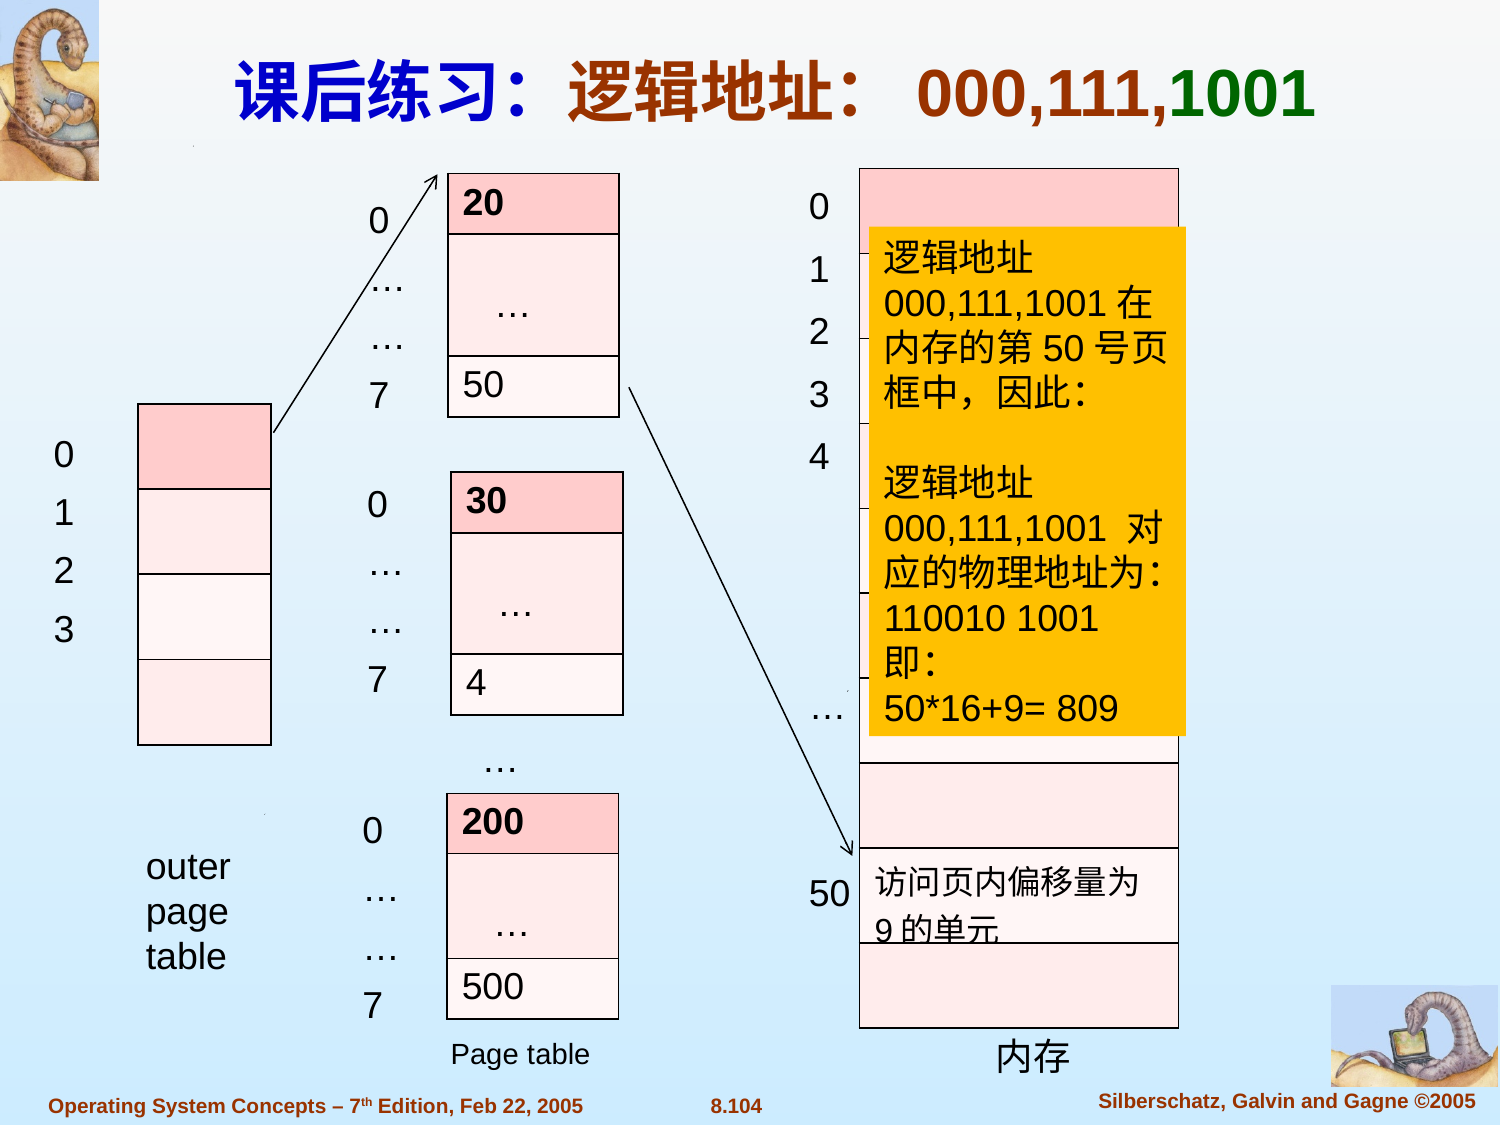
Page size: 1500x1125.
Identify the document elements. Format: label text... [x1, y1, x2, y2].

table_cell [860, 764, 1178, 847]
text_box 内存 [980, 1025, 1289, 1086]
picture [0, 0, 99, 181]
table_cell [860, 944, 1178, 1027]
table_cell [860, 339, 869, 423]
table_cell [860, 594, 869, 677]
text_box outer page table [130, 834, 332, 985]
text_box 0 … … 7 [347, 785, 416, 1034]
table_cell [139, 490, 270, 573]
table_header 200 [448, 794, 618, 853]
table_cell 50 [449, 357, 618, 416]
table_cell [139, 660, 270, 744]
text_box 0 1 2 3 [38, 408, 107, 657]
text_box 0 1 2 3 4 … 50 [794, 157, 884, 1047]
table_cell [860, 679, 1178, 762]
text_box Page table [435, 1027, 631, 1078]
table_cell … [448, 854, 618, 958]
table_cell [860, 254, 869, 338]
text_box 0 … … 7 [352, 458, 421, 707]
text_box … [435, 728, 628, 788]
table_cell [139, 575, 270, 659]
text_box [273, 174, 438, 433]
table_cell 4 [452, 655, 622, 714]
table_cell … [449, 235, 618, 355]
table_header 30 [452, 473, 622, 532]
table_header [139, 405, 270, 488]
table_cell 500 [448, 959, 618, 1018]
table_cell [860, 424, 869, 508]
title 课后练习：逻辑地址：000,111,1001 [112, 37, 1438, 138]
table_cell [860, 509, 869, 592]
table_cell … [452, 534, 622, 653]
text_box 逻辑地址 000,111,1001在内存的第50号页框中，因此： 逻辑地址 000,111,1001 对应的物理地址为：110010 1001 即： 50*16+9= 809 [869, 226, 1186, 737]
table_cell 访问页内偏移量为9的单元 [860, 849, 1178, 942]
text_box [628, 387, 853, 856]
table_header [860, 169, 1178, 253]
table_header 20 [449, 174, 618, 233]
picture [1331, 985, 1498, 1087]
